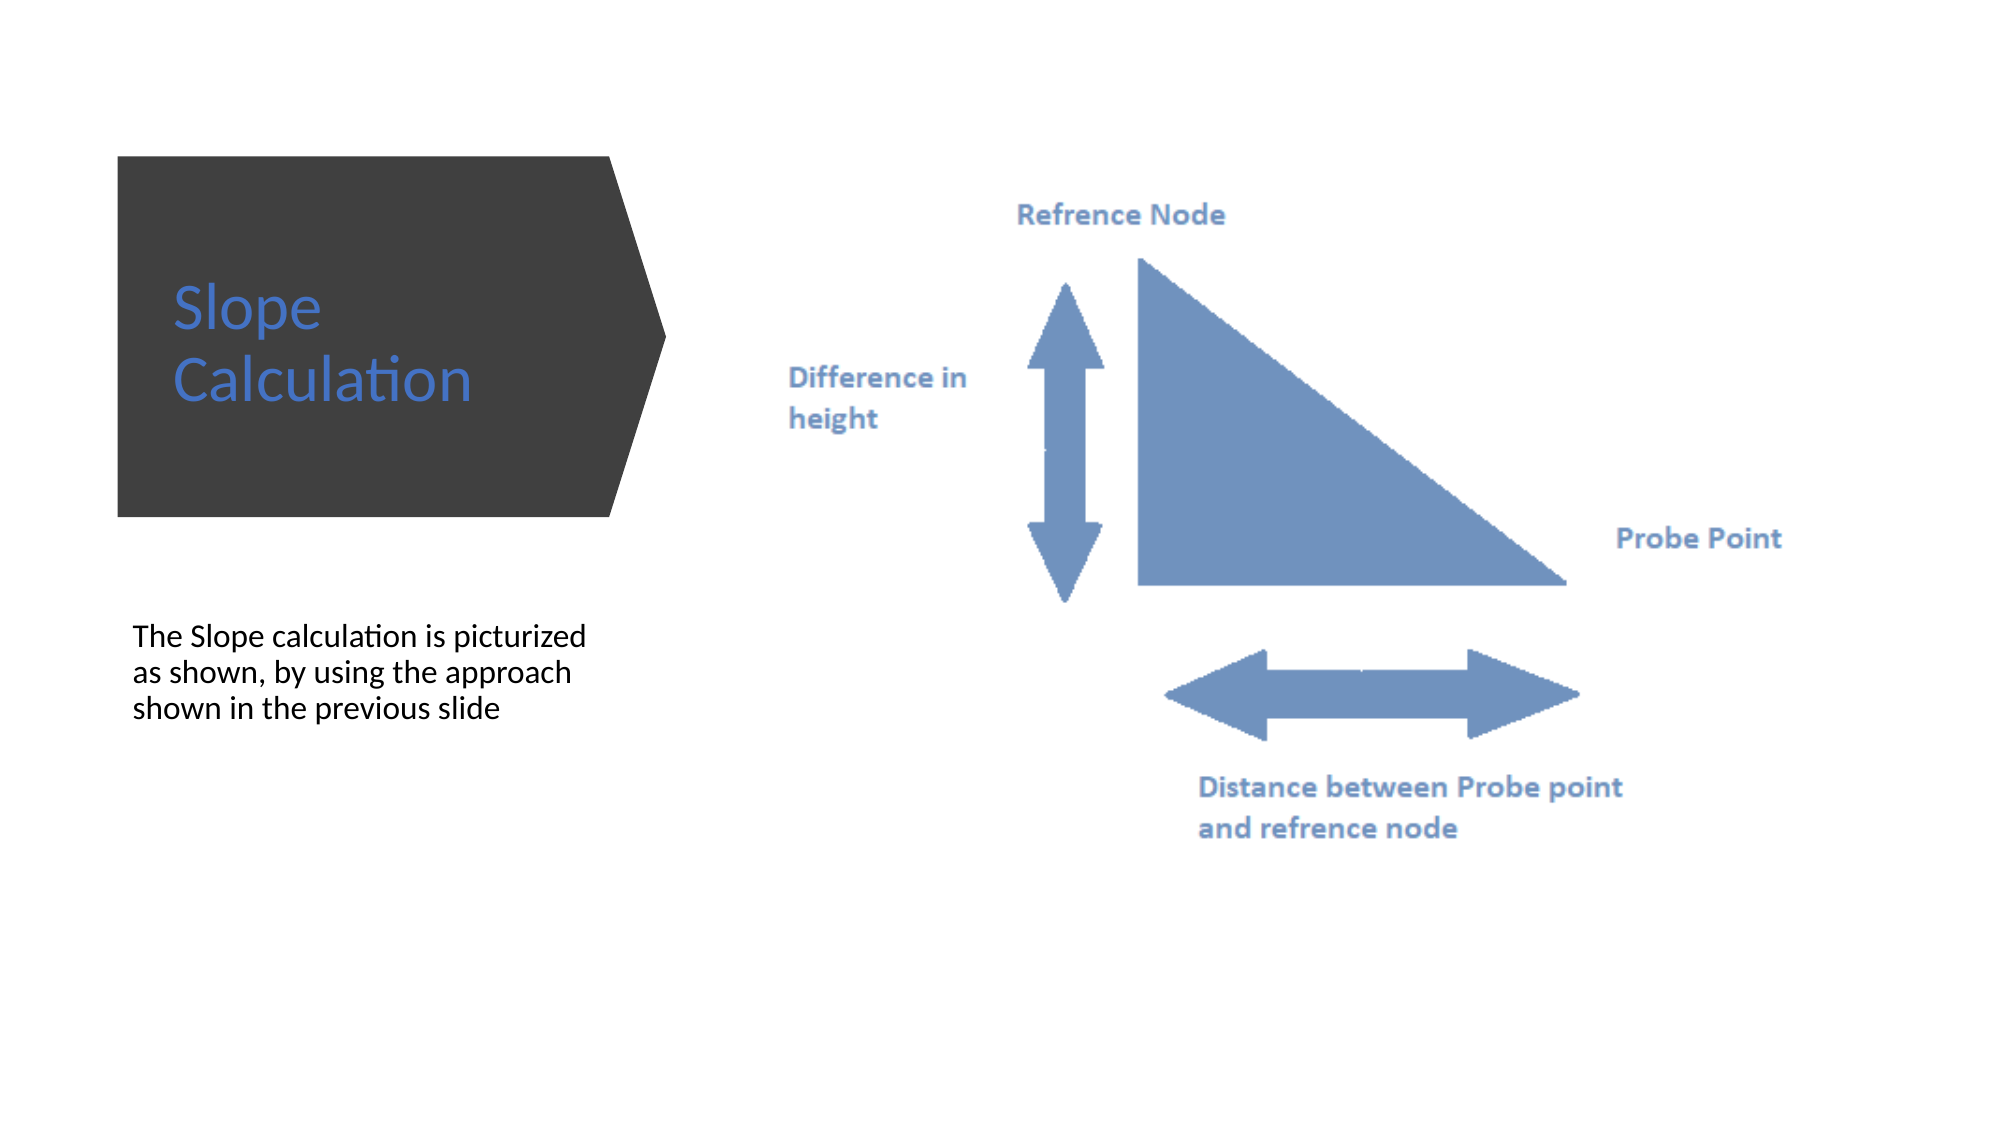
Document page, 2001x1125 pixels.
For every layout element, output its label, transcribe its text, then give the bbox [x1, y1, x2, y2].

picture [706, 83, 1859, 949]
list The Slope calculation is picturized as shown, by using the approach shown in the previous slide [117, 611, 614, 1018]
title Slope Calculation [158, 197, 597, 490]
text_box [116, 155, 668, 519]
